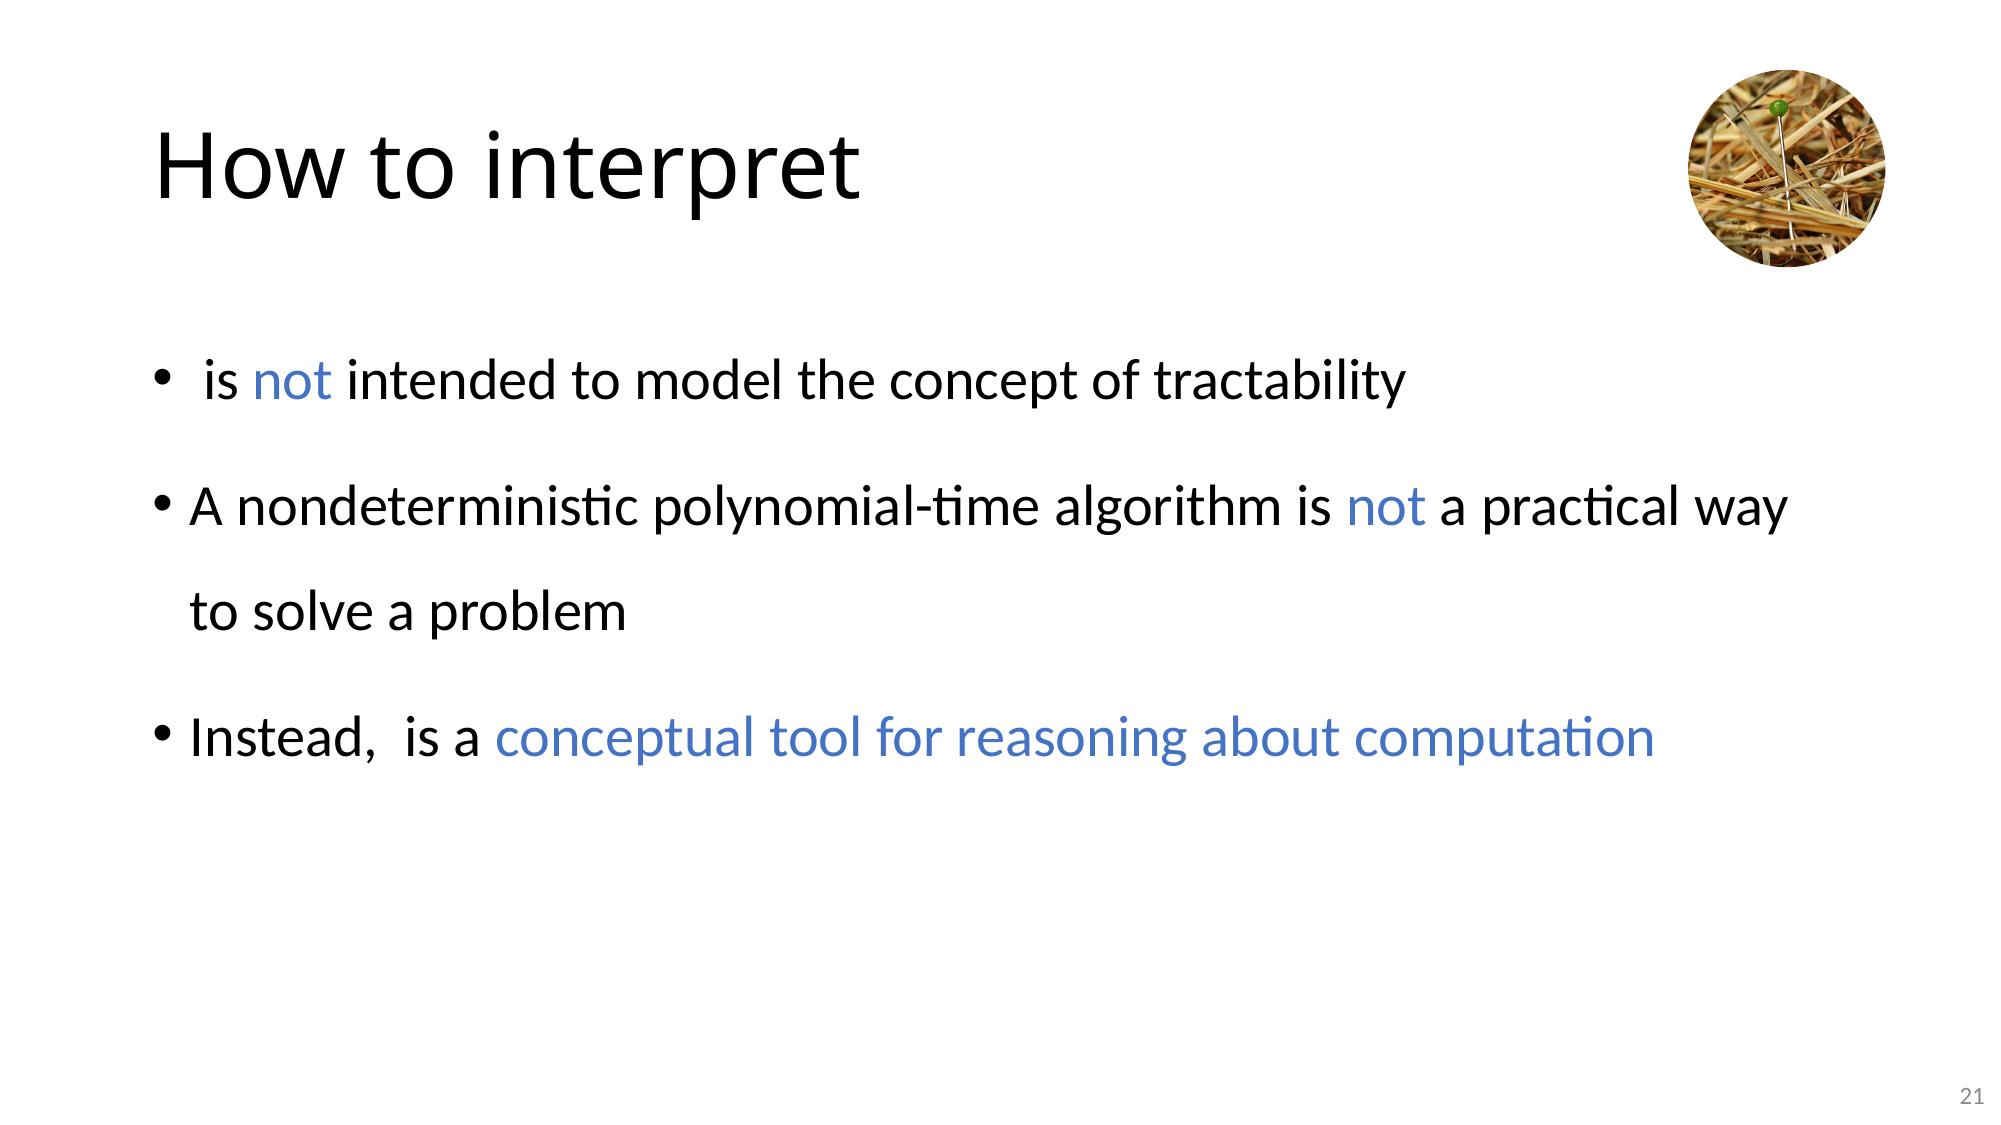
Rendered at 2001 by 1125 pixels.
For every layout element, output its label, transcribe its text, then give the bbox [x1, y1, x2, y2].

slide_number 21 [1550, 1064, 2000, 1125]
picture [1688, 69, 1886, 268]
